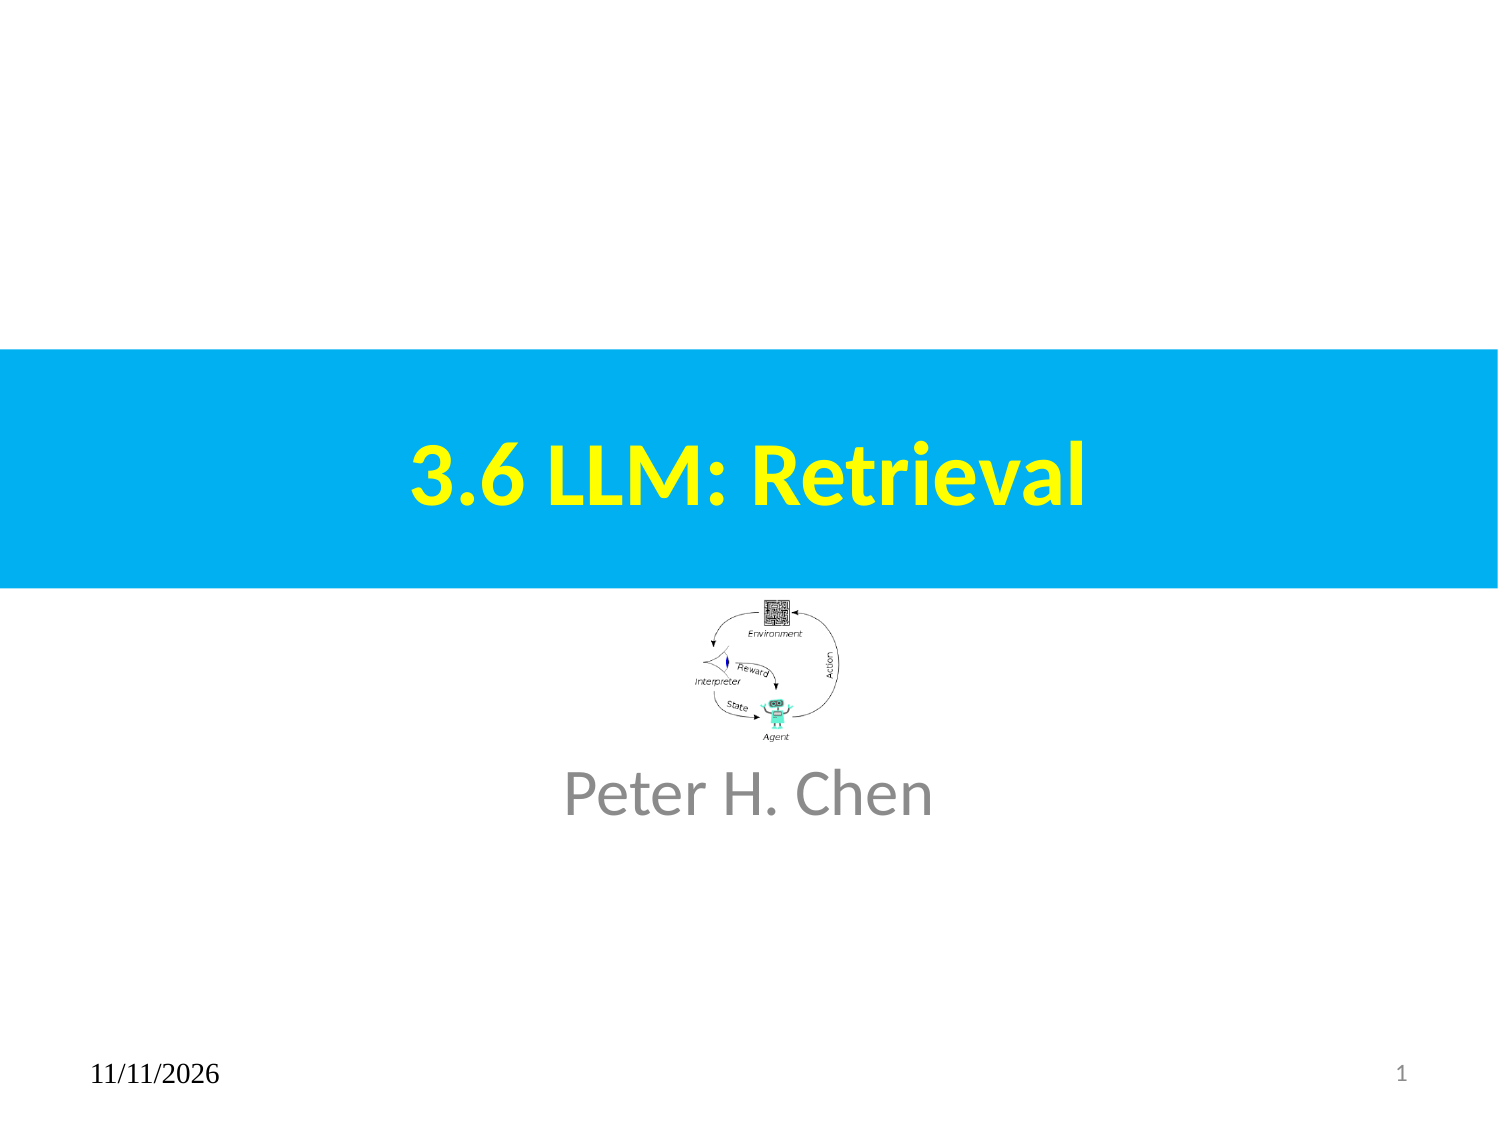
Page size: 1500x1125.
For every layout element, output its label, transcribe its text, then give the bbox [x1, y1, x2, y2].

picture [690, 597, 844, 746]
title 3.6 LLM: Retrieval [0, 349, 1498, 589]
subtitle Peter H. Chen [225, 748, 1273, 861]
slide_number 1 [1074, 1042, 1423, 1101]
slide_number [75, 1042, 423, 1101]
